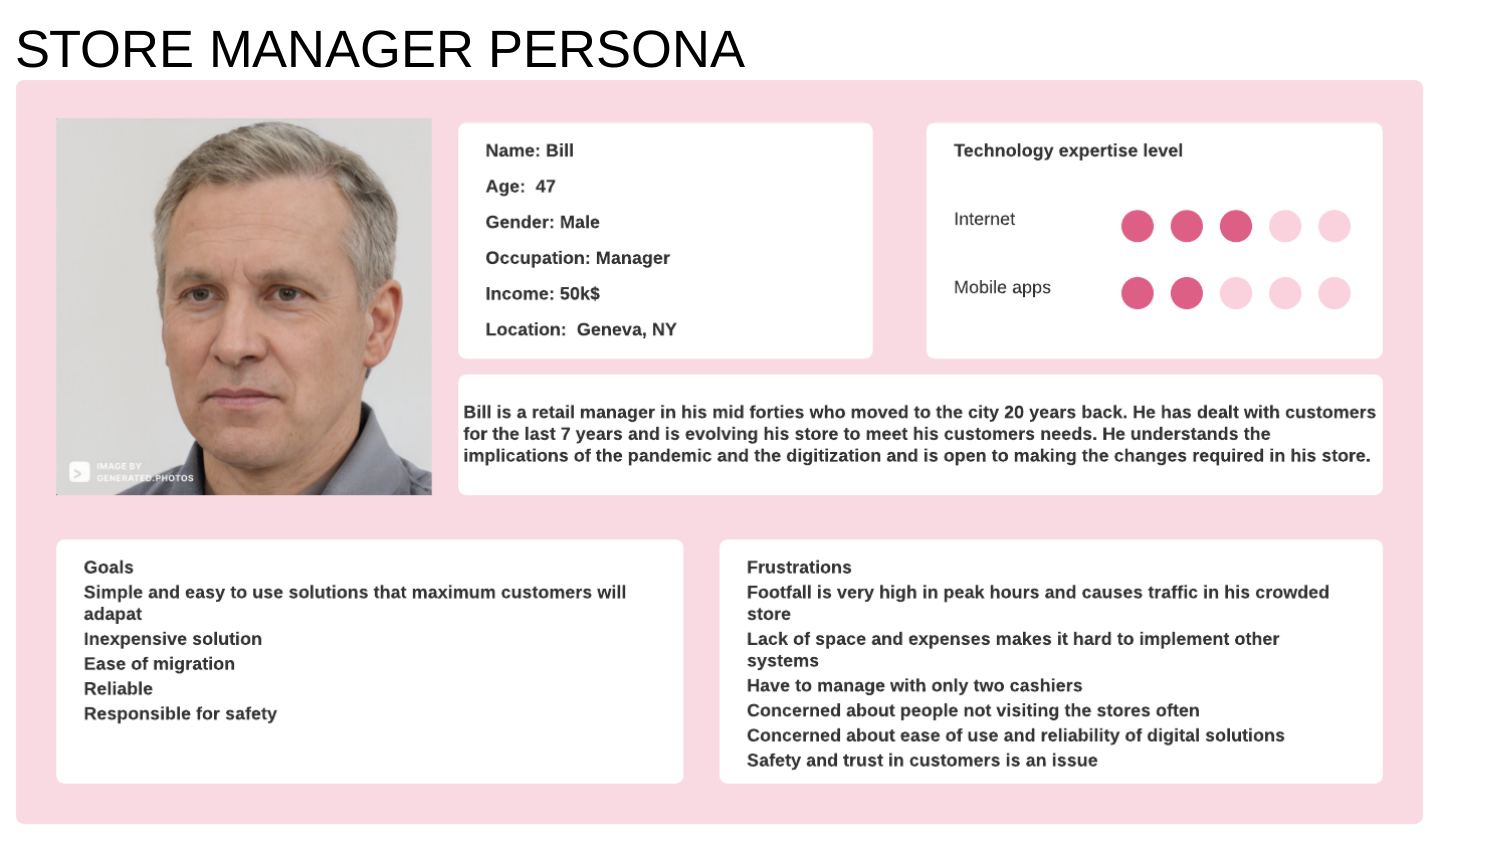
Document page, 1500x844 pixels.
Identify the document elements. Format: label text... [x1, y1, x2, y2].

title STORE MANAGER PERSONA [0, 0, 778, 67]
picture [0, 68, 1436, 844]
